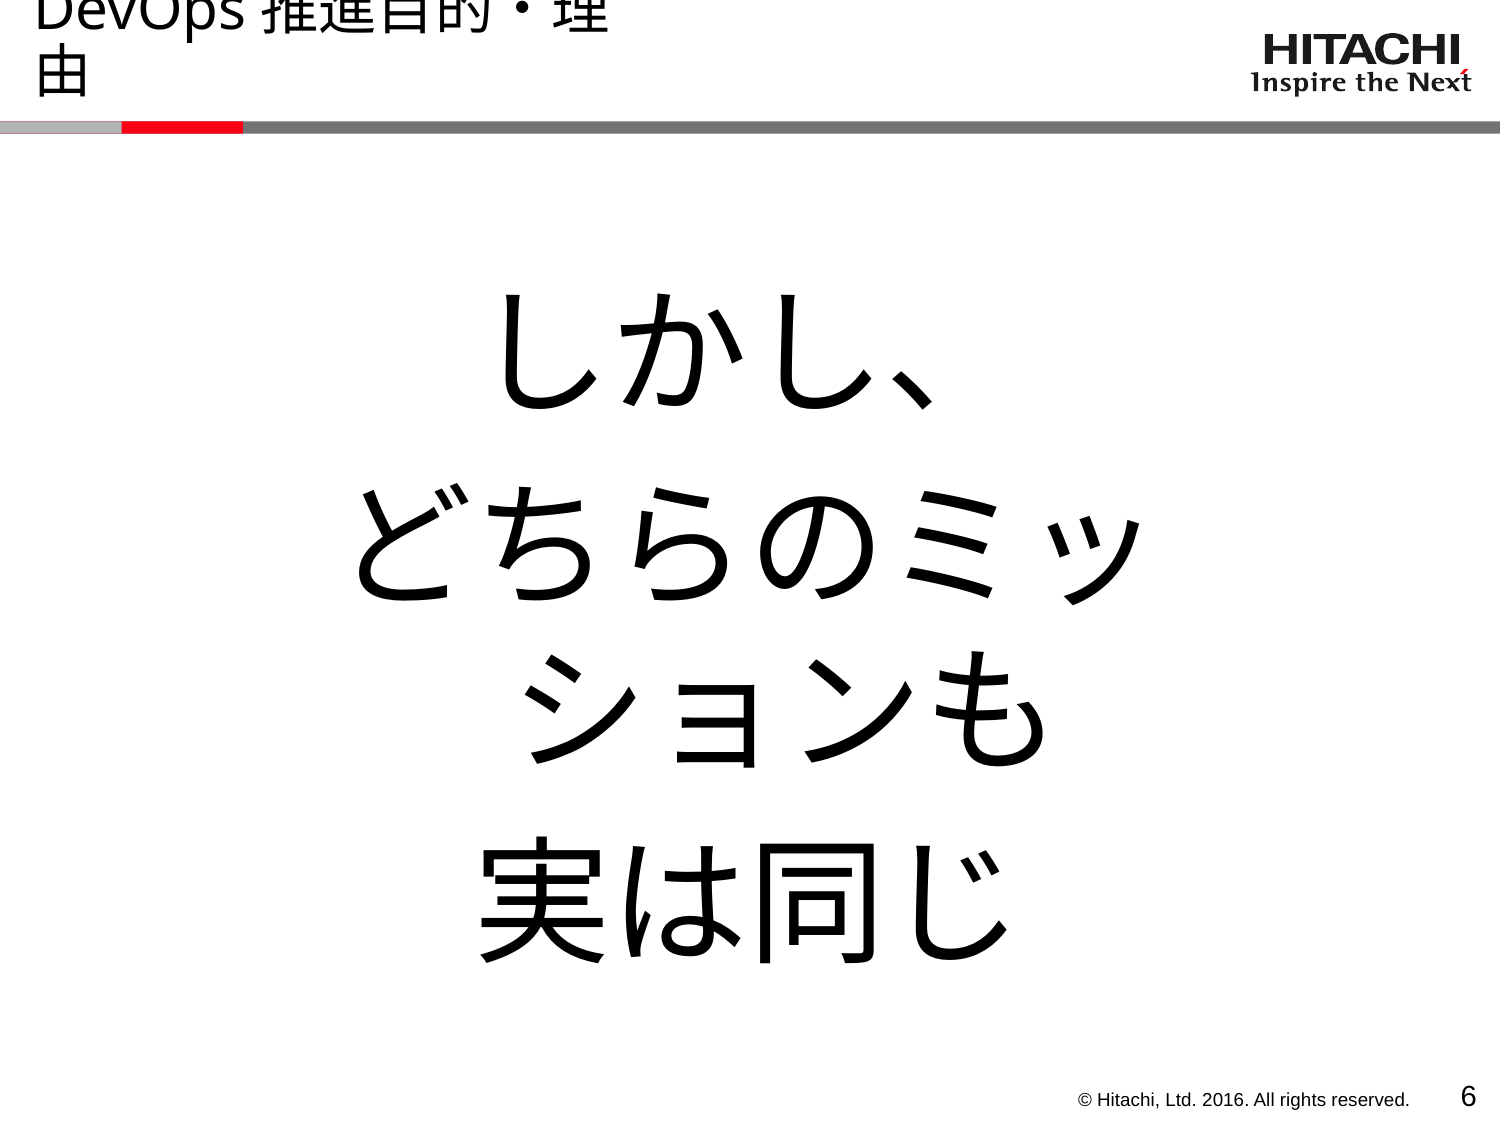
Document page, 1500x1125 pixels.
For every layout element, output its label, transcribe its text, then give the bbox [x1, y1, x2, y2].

title DevOps推進目的・理由 [18, 33, 627, 113]
list しかし、 どちらのミッションも 実は同じ [253, 257, 1243, 988]
slide_number 5 [1411, 1073, 1492, 1124]
